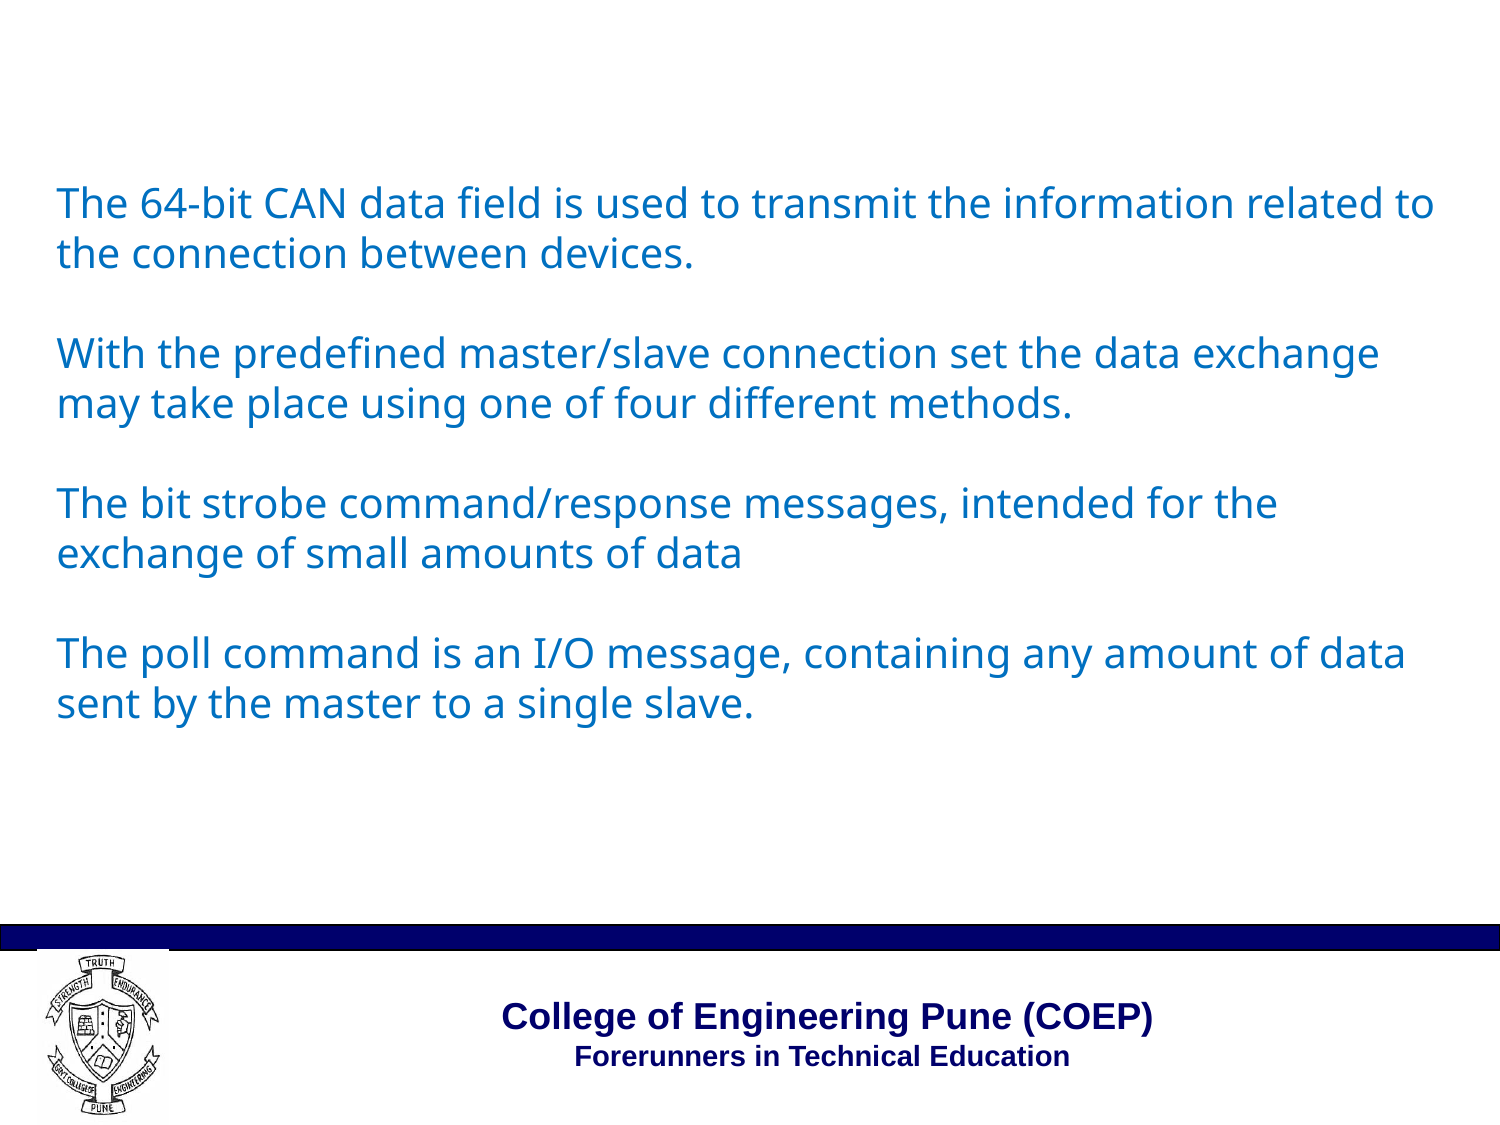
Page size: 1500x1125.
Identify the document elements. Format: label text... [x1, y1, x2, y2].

title The 64-bit CAN data field is used to transmit the information related to the connection between devices. With the predefined master/slave connection set the data exchange may take place using one of four different methods. The bit strobe command/response messages, intended for the exchange of small amounts of data The poll command is an I/O message, containing any amount of data sent by the master to a single slave. [41, 18, 1483, 947]
